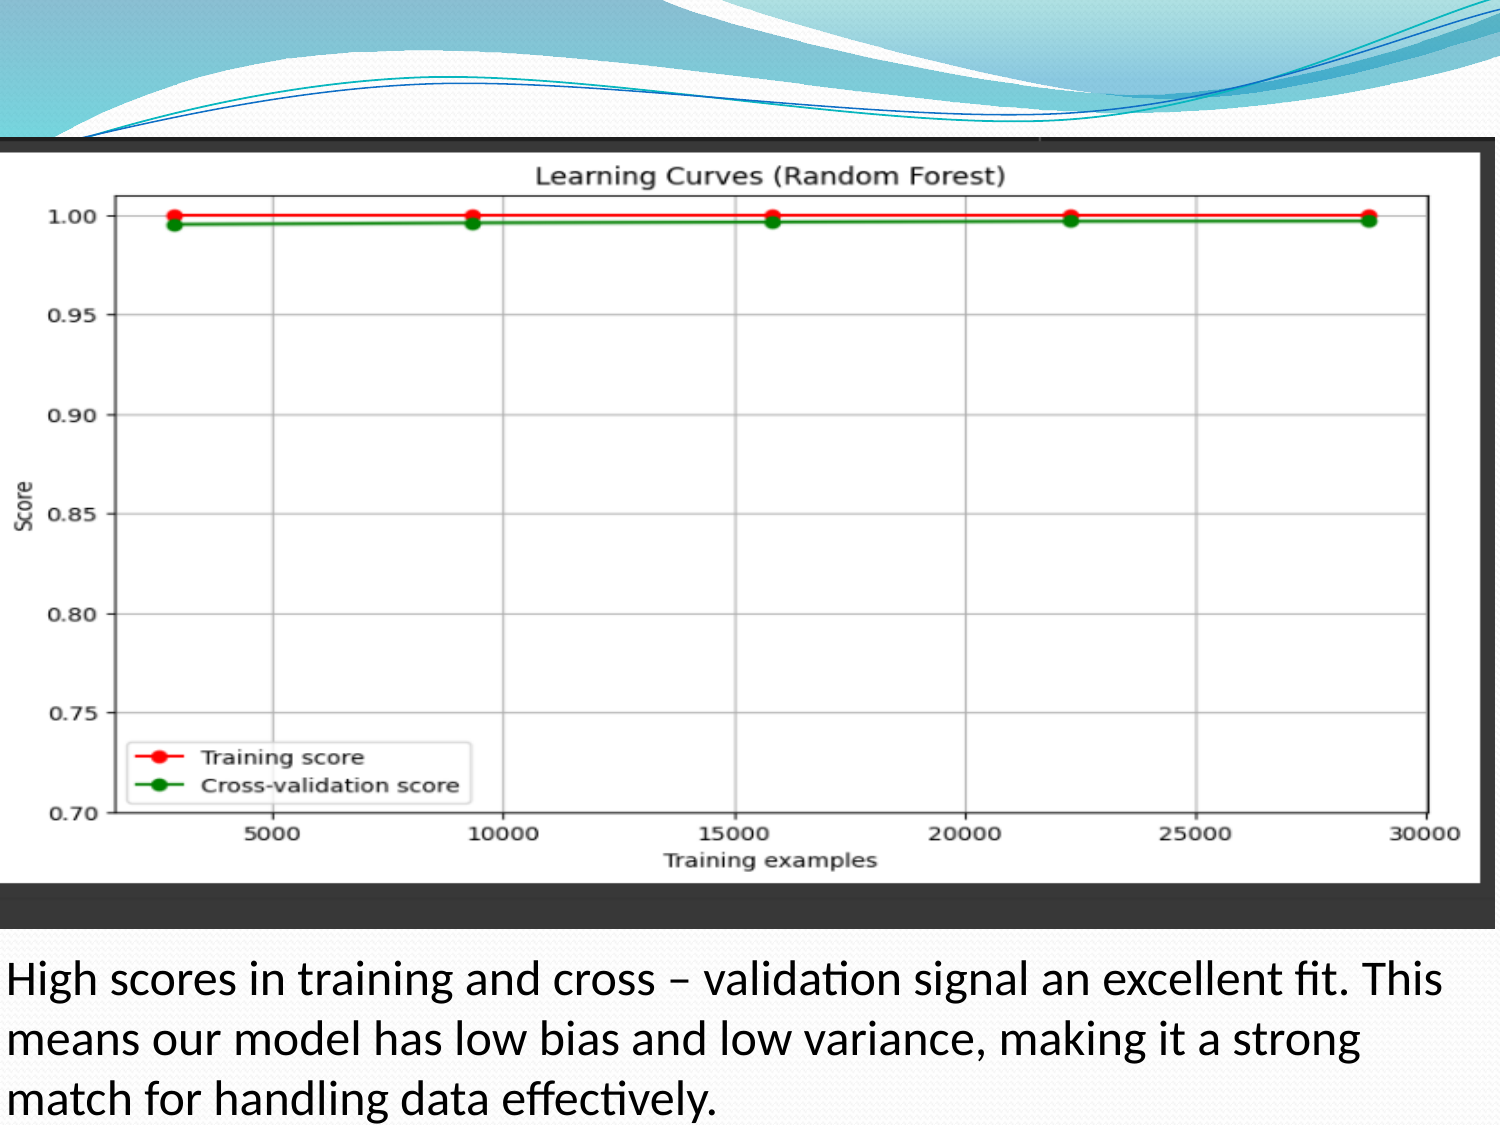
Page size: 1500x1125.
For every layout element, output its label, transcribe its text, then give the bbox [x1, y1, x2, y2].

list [0, 136, 1495, 929]
title High scores in training and cross – validation signal an excellent fit. This means our model has low bias and low variance, making it a strong match for handling data effectively. [5, 938, 1495, 1125]
